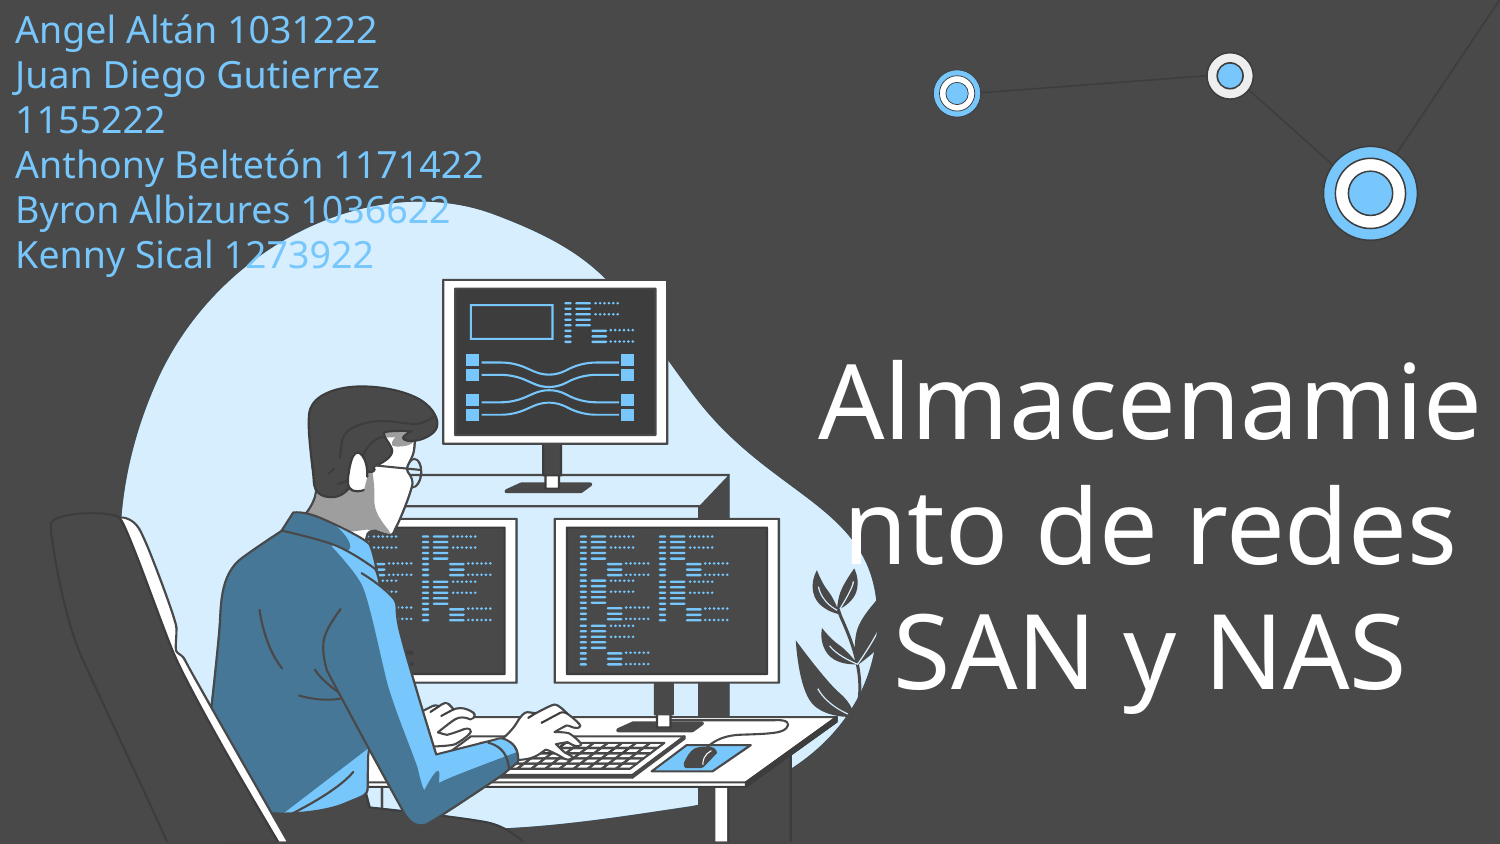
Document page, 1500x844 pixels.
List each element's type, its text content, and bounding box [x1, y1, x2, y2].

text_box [49, 201, 927, 844]
title Almacenamiento de redes SAN y NAS [932, 430, 1500, 725]
subtitle Angel Altán 1031222 Juan Diego Gutierrez 1155222 Anthony Beltetón 1171422 Byron Albizures 1036622 Kenny Sical 1273922 [0, 0, 536, 139]
